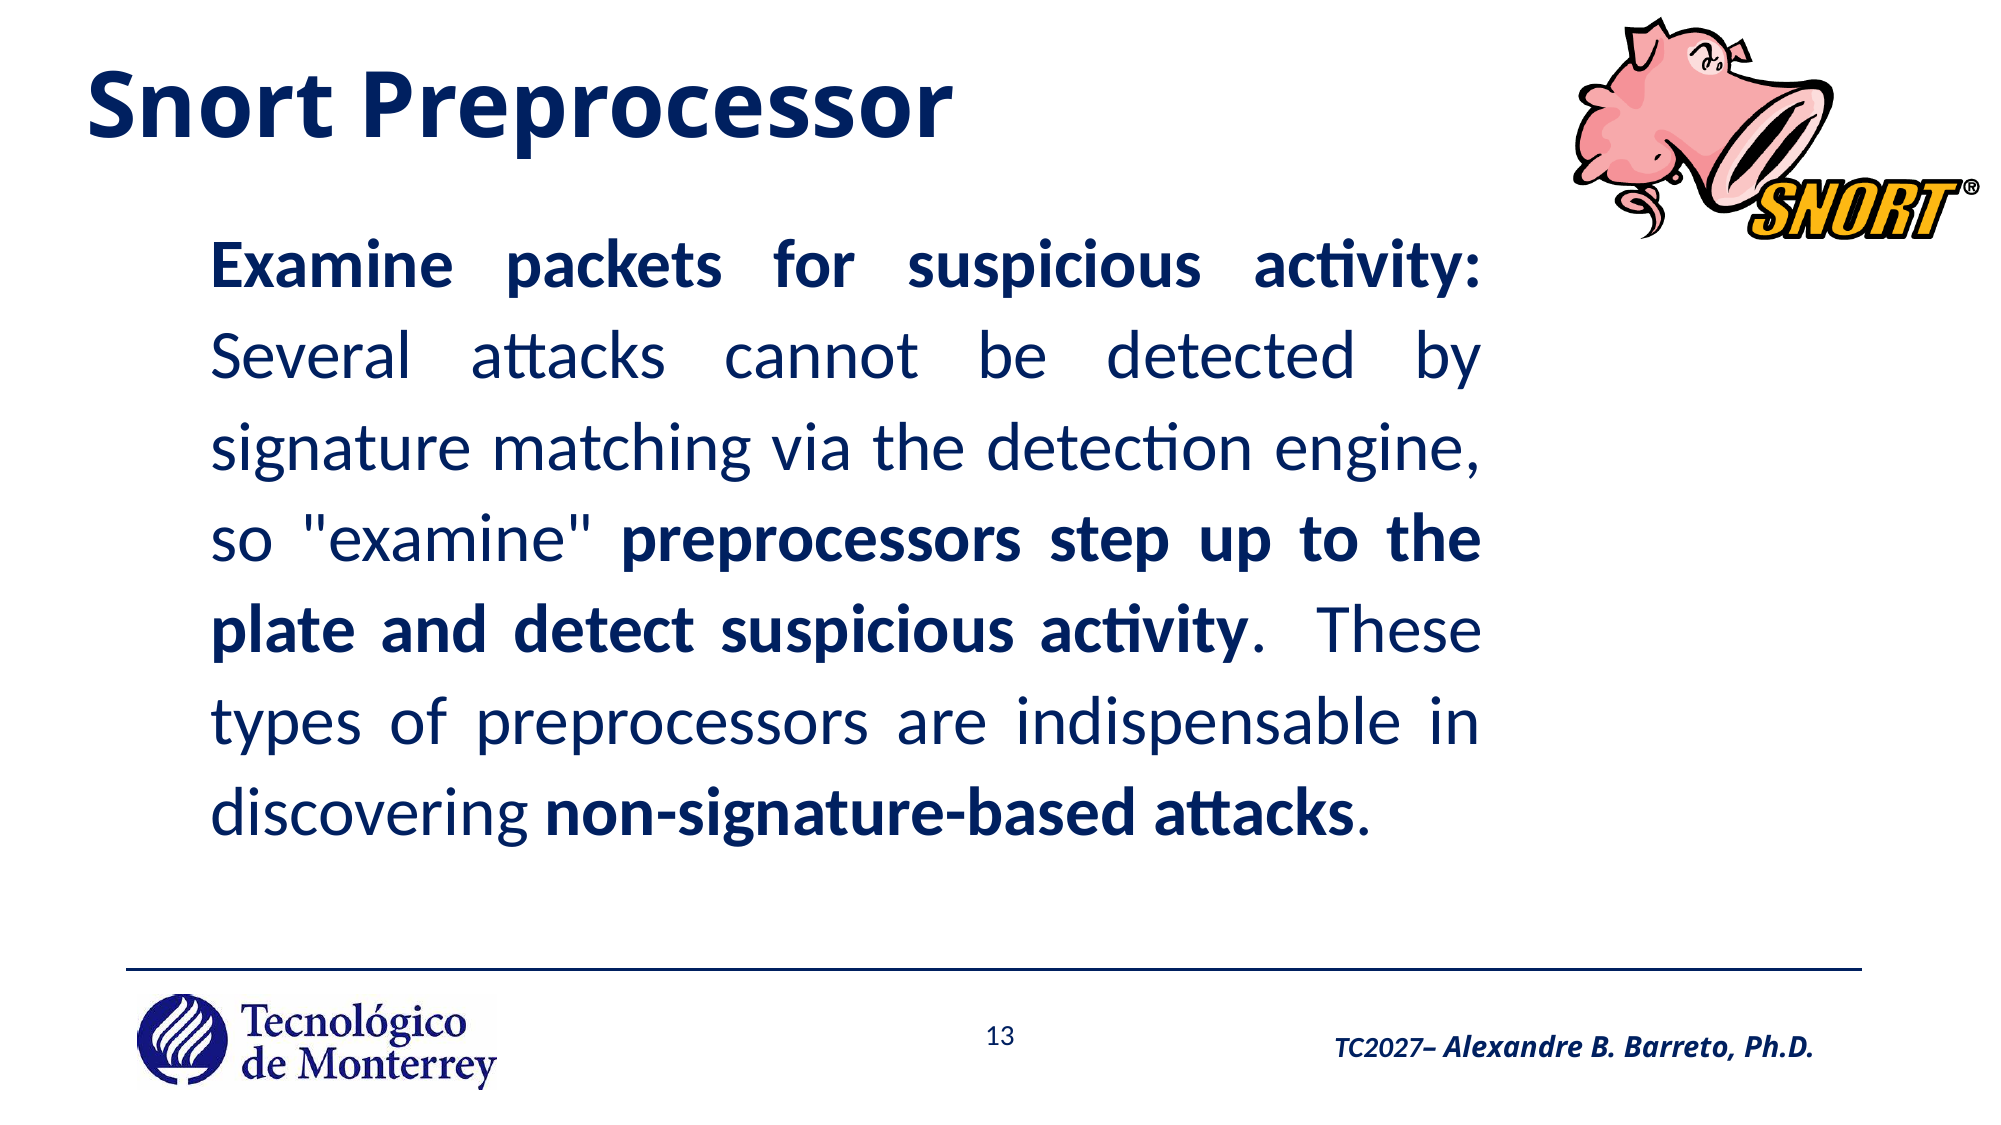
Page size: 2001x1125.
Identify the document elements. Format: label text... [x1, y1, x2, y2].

picture [137, 994, 497, 1090]
title Snort Preprocessor [71, 40, 1571, 176]
picture [1571, 16, 1981, 240]
list Examine packets for suspicious activity: Several attacks cannot be detected by signature matching via the detection engine, so "examine" preprocessors step up to the plate and detect suspicious activity. These types of preprocessors are indispensable in discovering non-signature-based attacks. [195, 202, 1499, 887]
